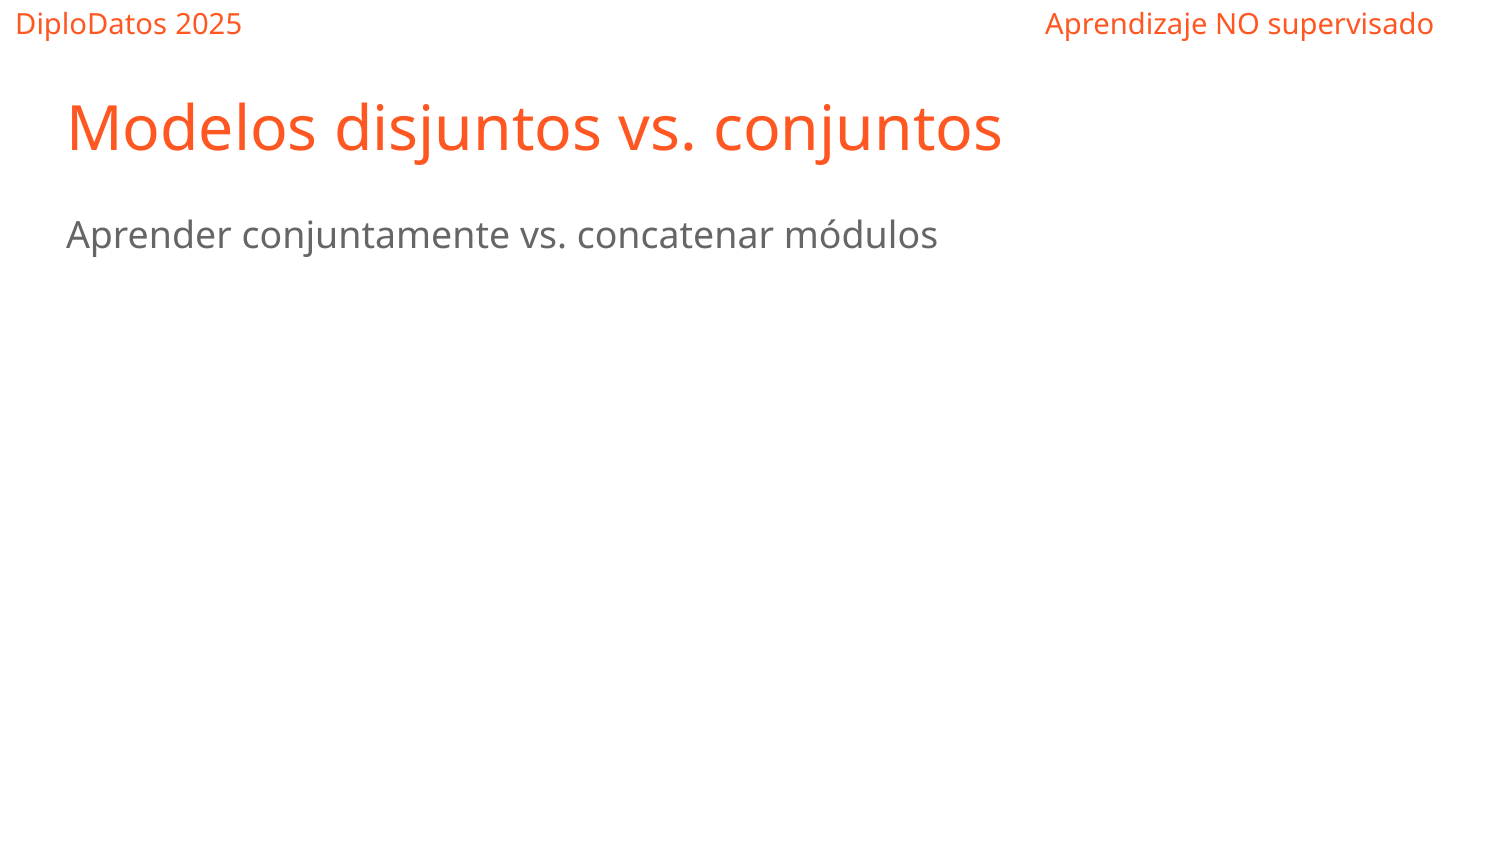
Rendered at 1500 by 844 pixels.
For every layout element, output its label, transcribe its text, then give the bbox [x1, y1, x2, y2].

text_box Aprender conjuntamente vs. concatenar módulos [51, 189, 1449, 750]
text_box Modelos disjuntos vs. conjuntos [51, 72, 1449, 167]
